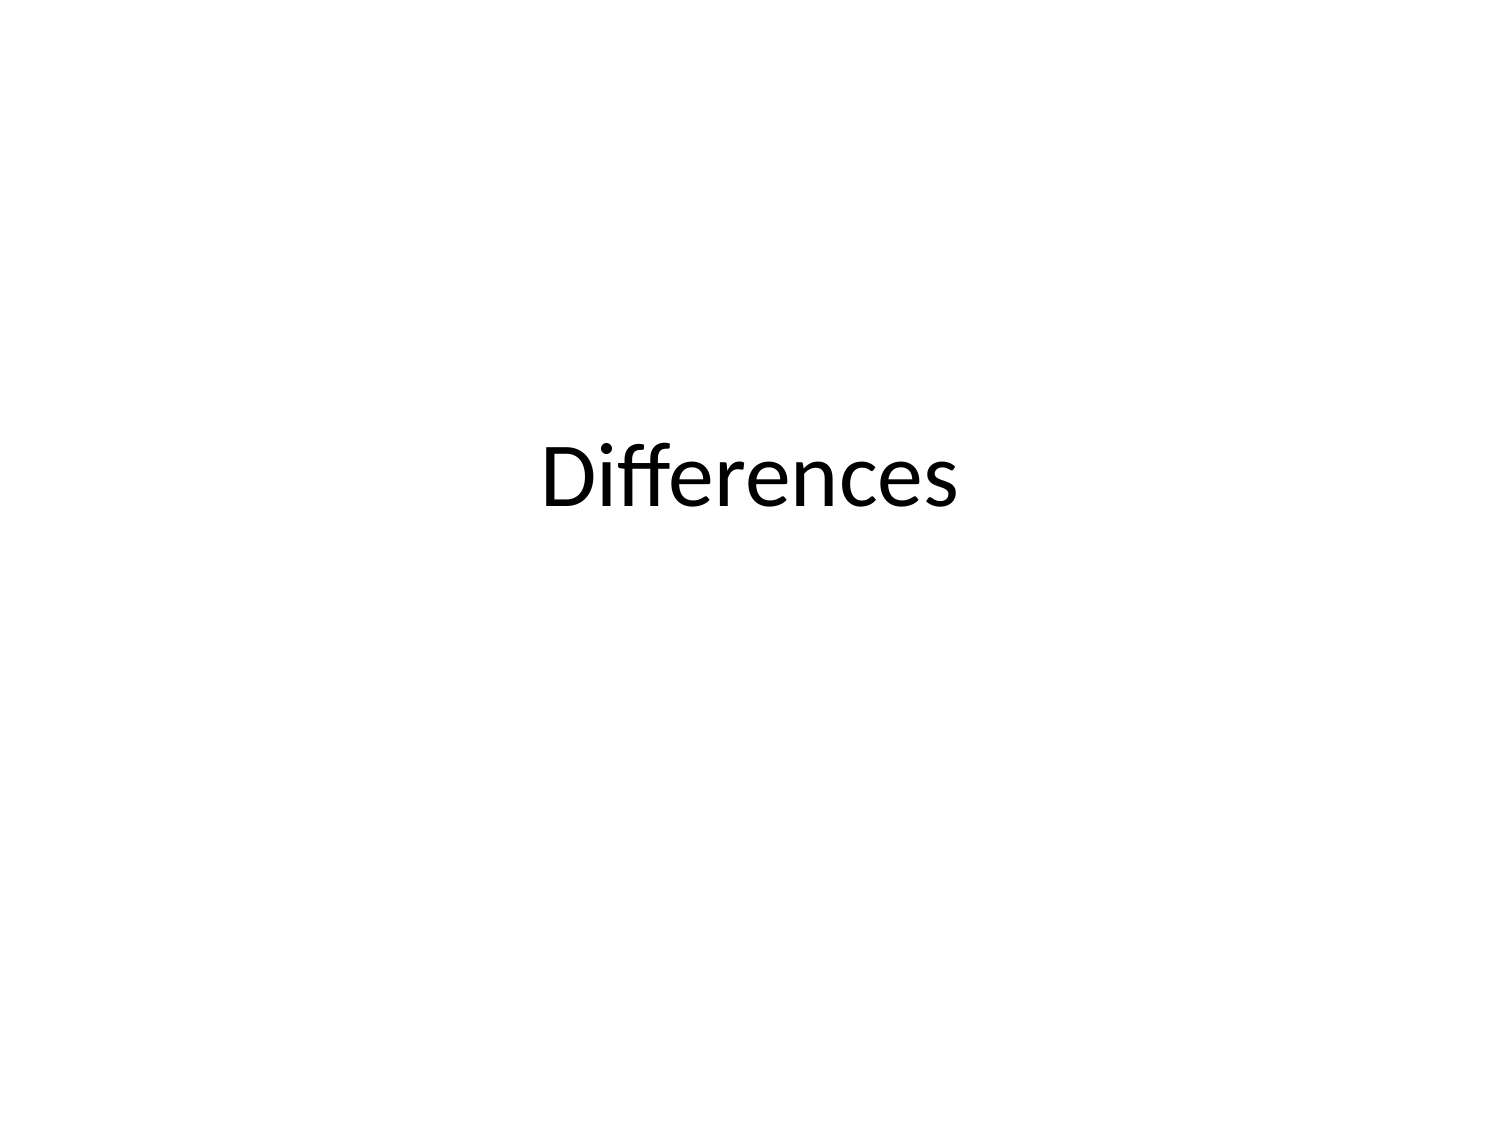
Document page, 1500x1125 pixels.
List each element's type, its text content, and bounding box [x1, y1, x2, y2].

title Differences [112, 349, 1388, 591]
